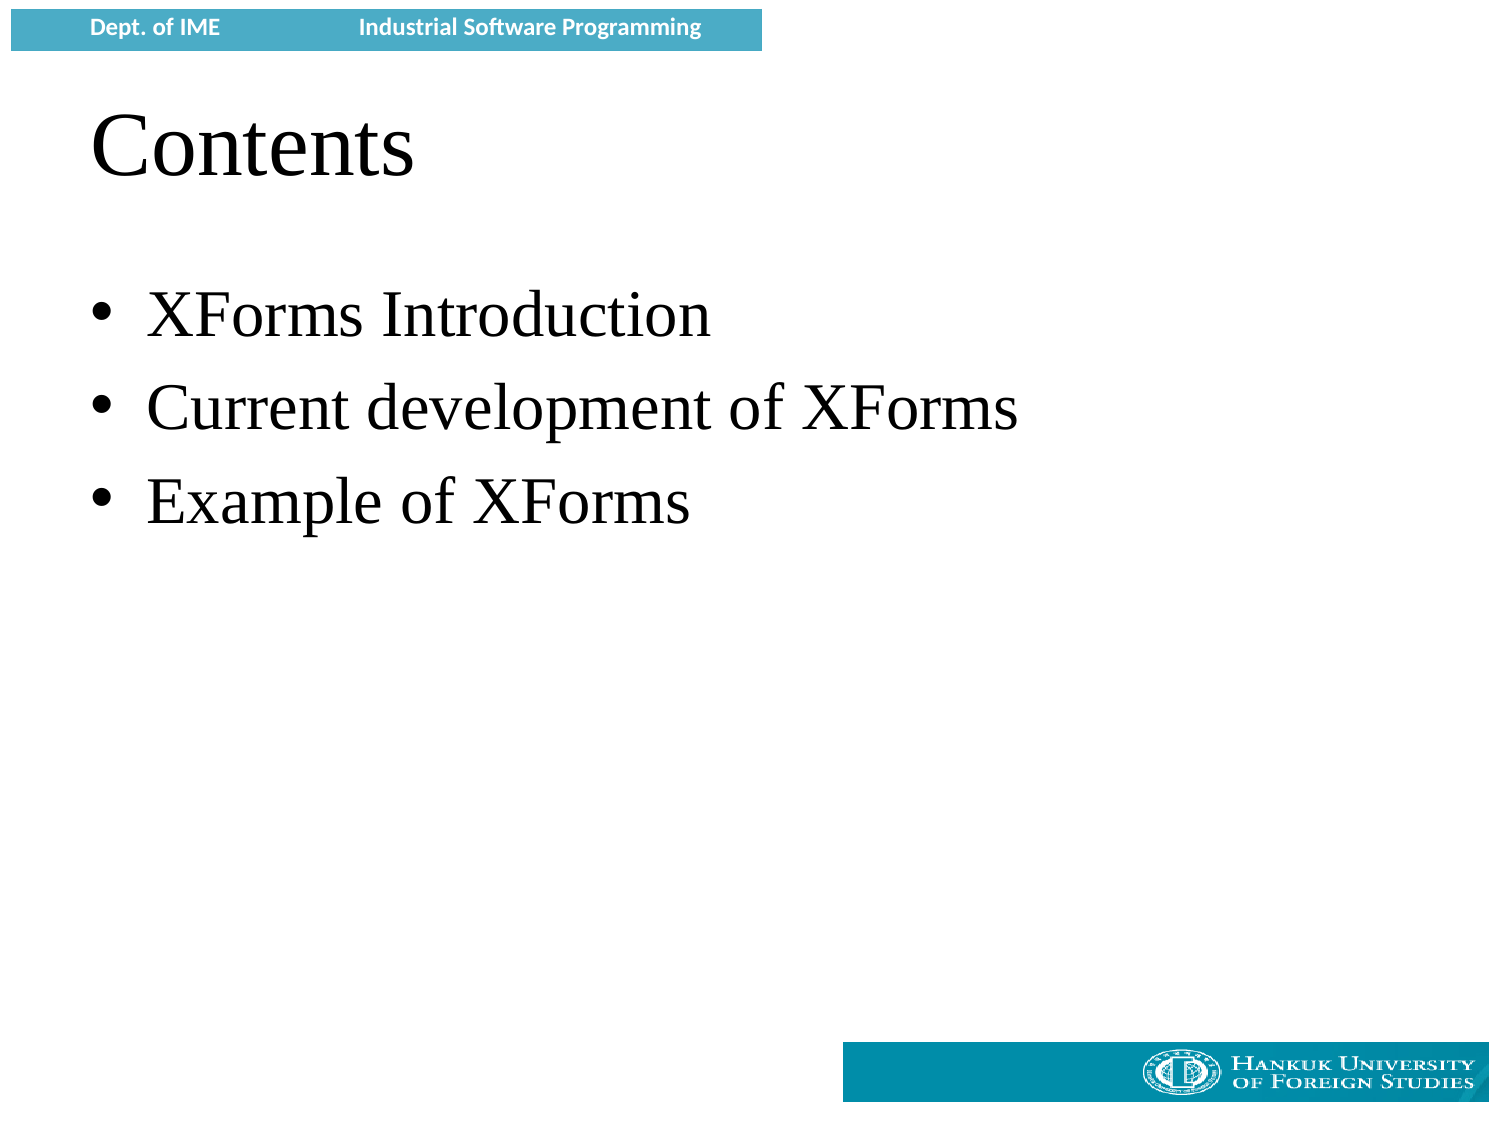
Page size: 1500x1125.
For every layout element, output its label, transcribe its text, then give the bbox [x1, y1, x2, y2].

title Contents [75, 45, 1425, 233]
picture [843, 1042, 1489, 1102]
list XForms Introduction Current development of XForms Example of XForms [75, 262, 1425, 1005]
